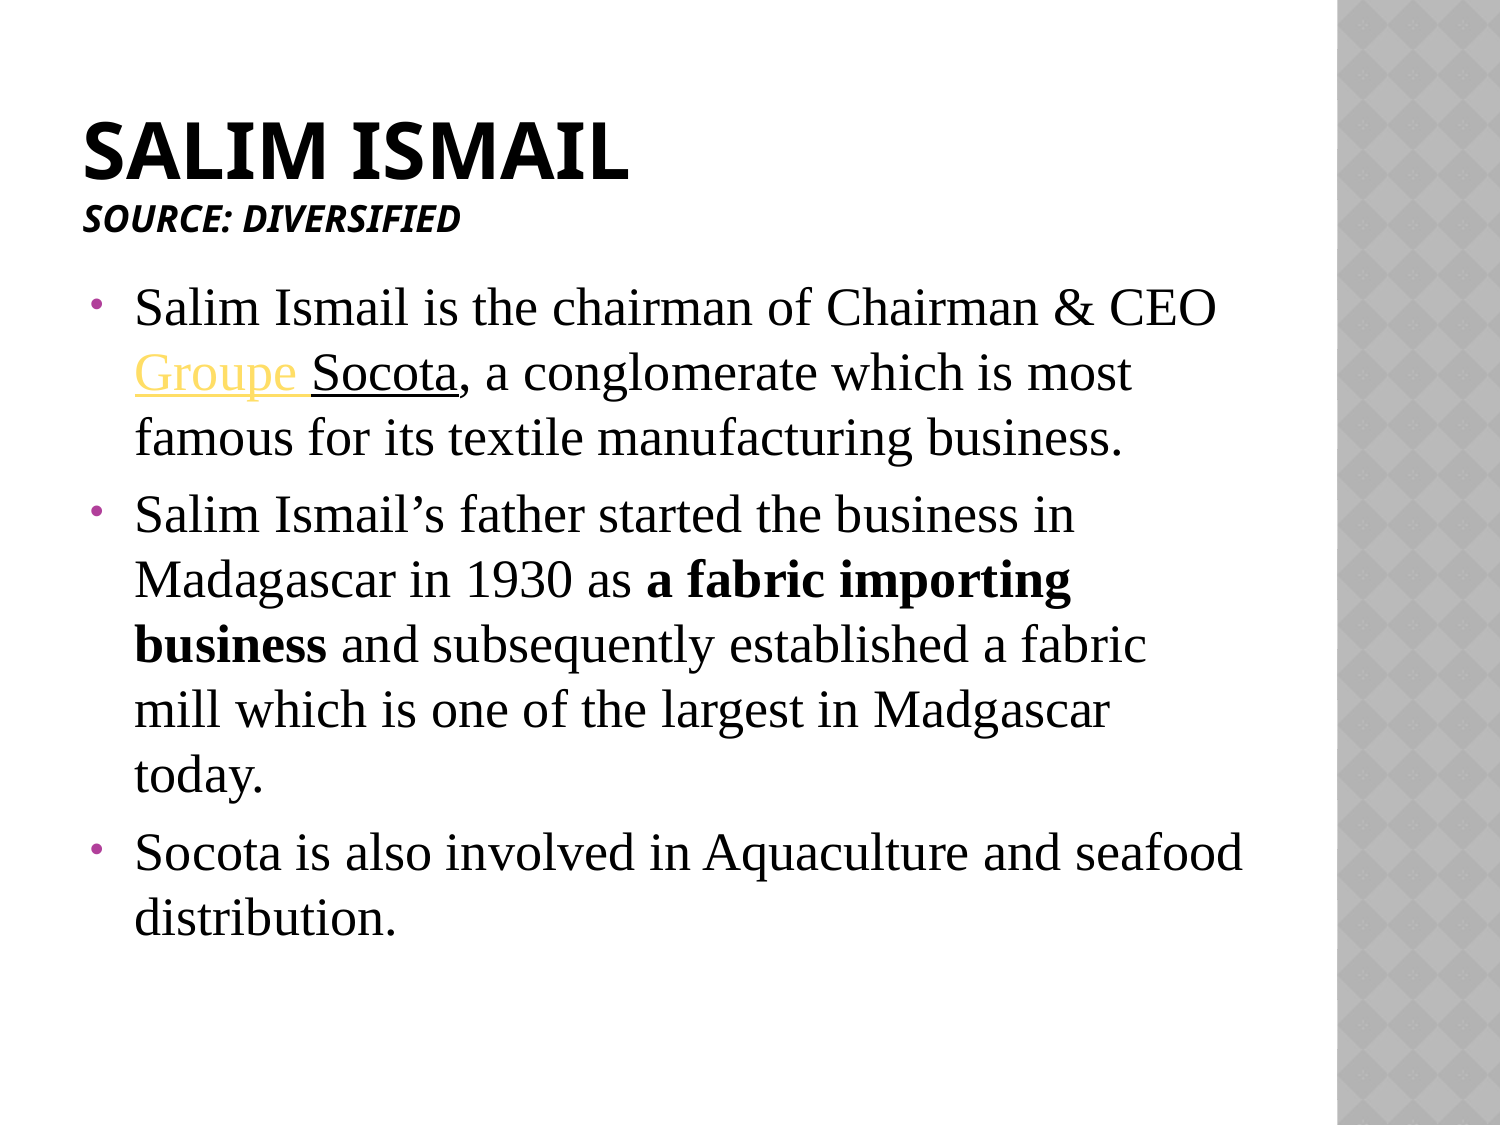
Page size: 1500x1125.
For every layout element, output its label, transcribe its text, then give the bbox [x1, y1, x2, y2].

list Salim Ismail is the chairman of Chairman & CEO Groupe Socota, a conglomerate which is most famous for its textile manufacturing business. Salim Ismail’s father started the business in Madagascar in 1930 as a fabric importing business and subsequently established a fabric mill which is one of the largest in Madgascar today. Socota is also involved in Aquaculture and seafood distribution. [75, 264, 1263, 1059]
title Salim Ismail source: diversified [75, 52, 1263, 240]
